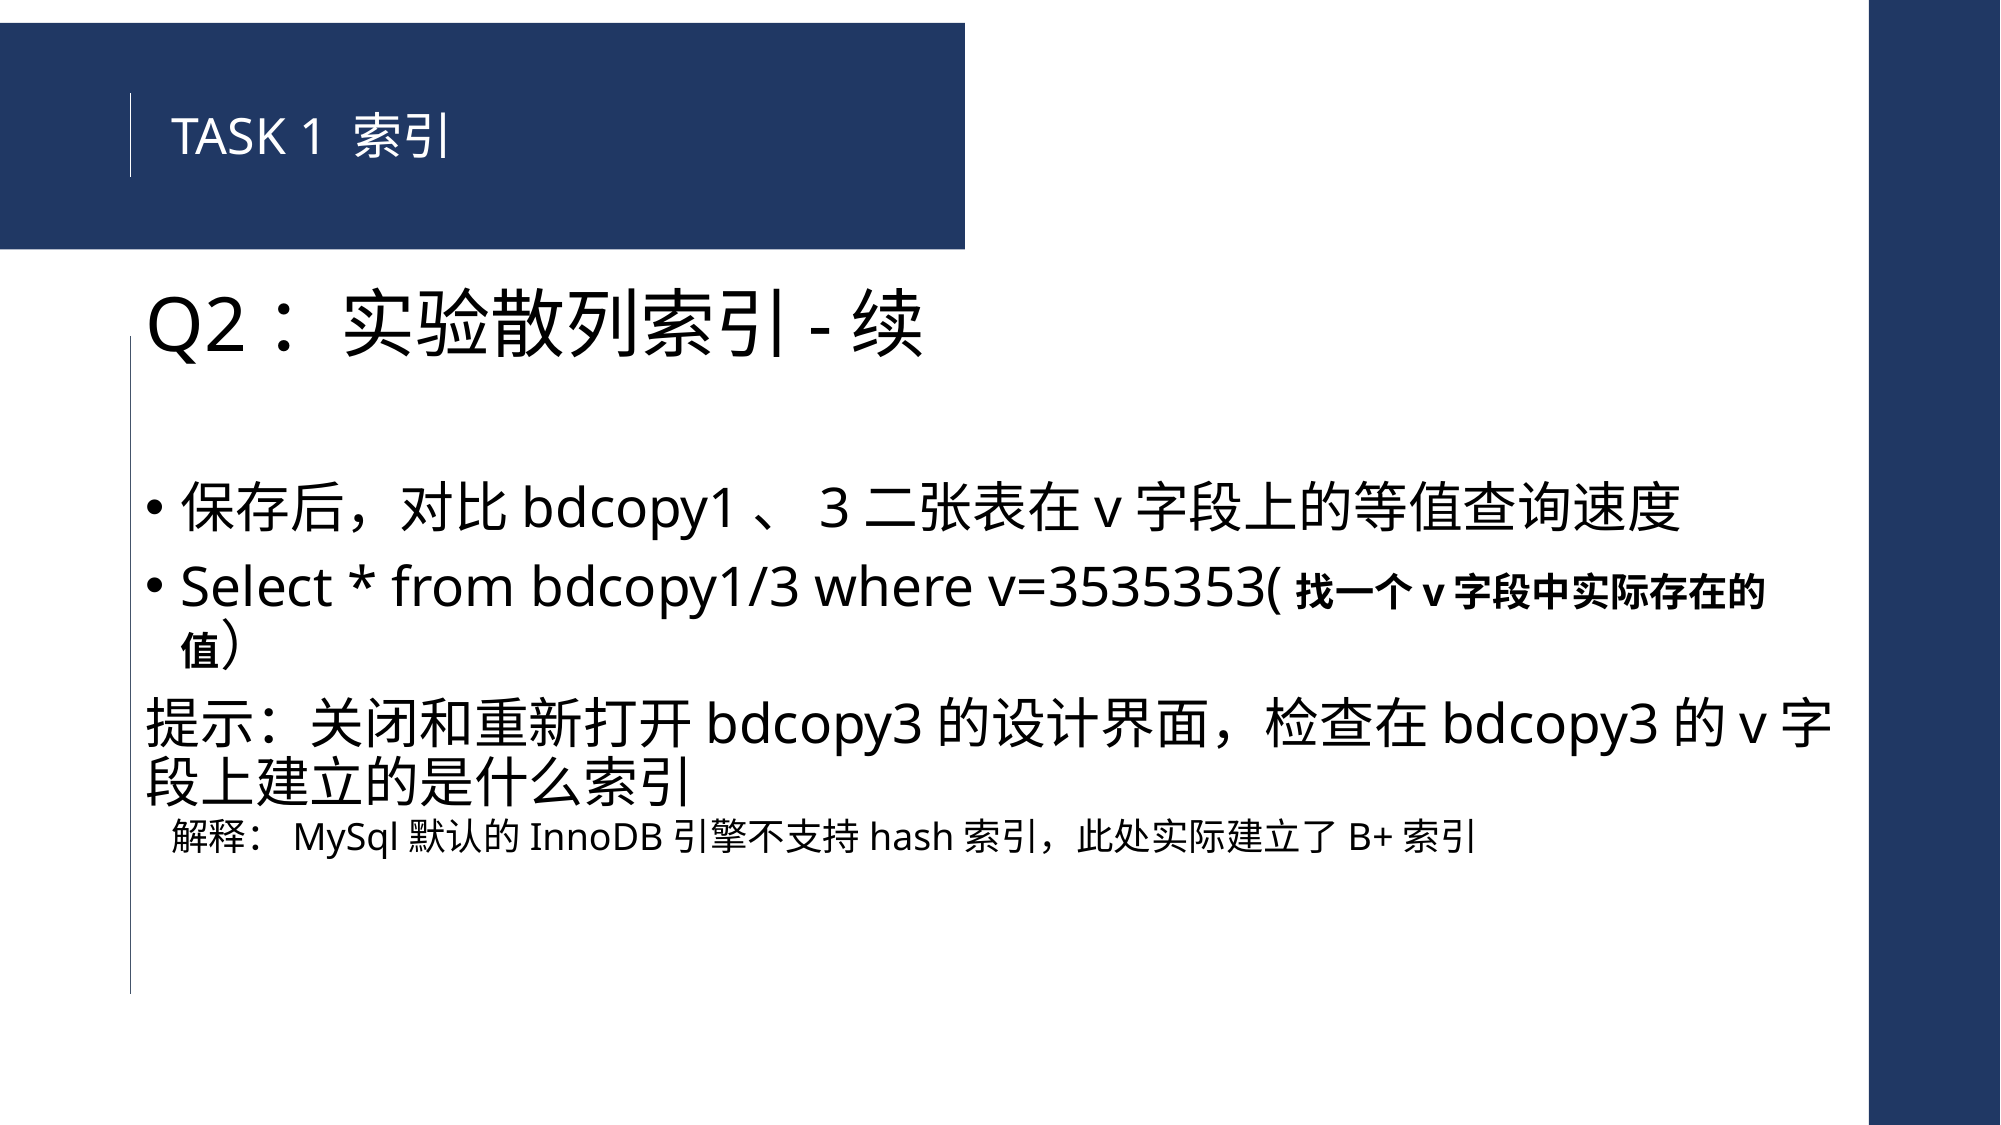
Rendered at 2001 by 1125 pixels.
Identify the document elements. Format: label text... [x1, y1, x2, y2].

text_box 解释：MySql默认的InnoDB引擎不支持hash索引，此处实际建立了B+索引 [156, 805, 1849, 866]
text_box [0, 22, 966, 250]
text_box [130, 93, 860, 178]
text_box [1868, 0, 2000, 1125]
text_box Q2：实验散列索引-续 [130, 279, 951, 381]
text_box 保存后，对比bdcopy1、3二张表在v字段上的等值查询速度 Select * from bdcopy1/3 where v=3535353(找一个v字段中实际存在的值） 提示：关闭和重新打开bdcopy3的设计界面，检查在bdcopy3的v字段上建立的是什么索引 [132, 387, 1856, 826]
